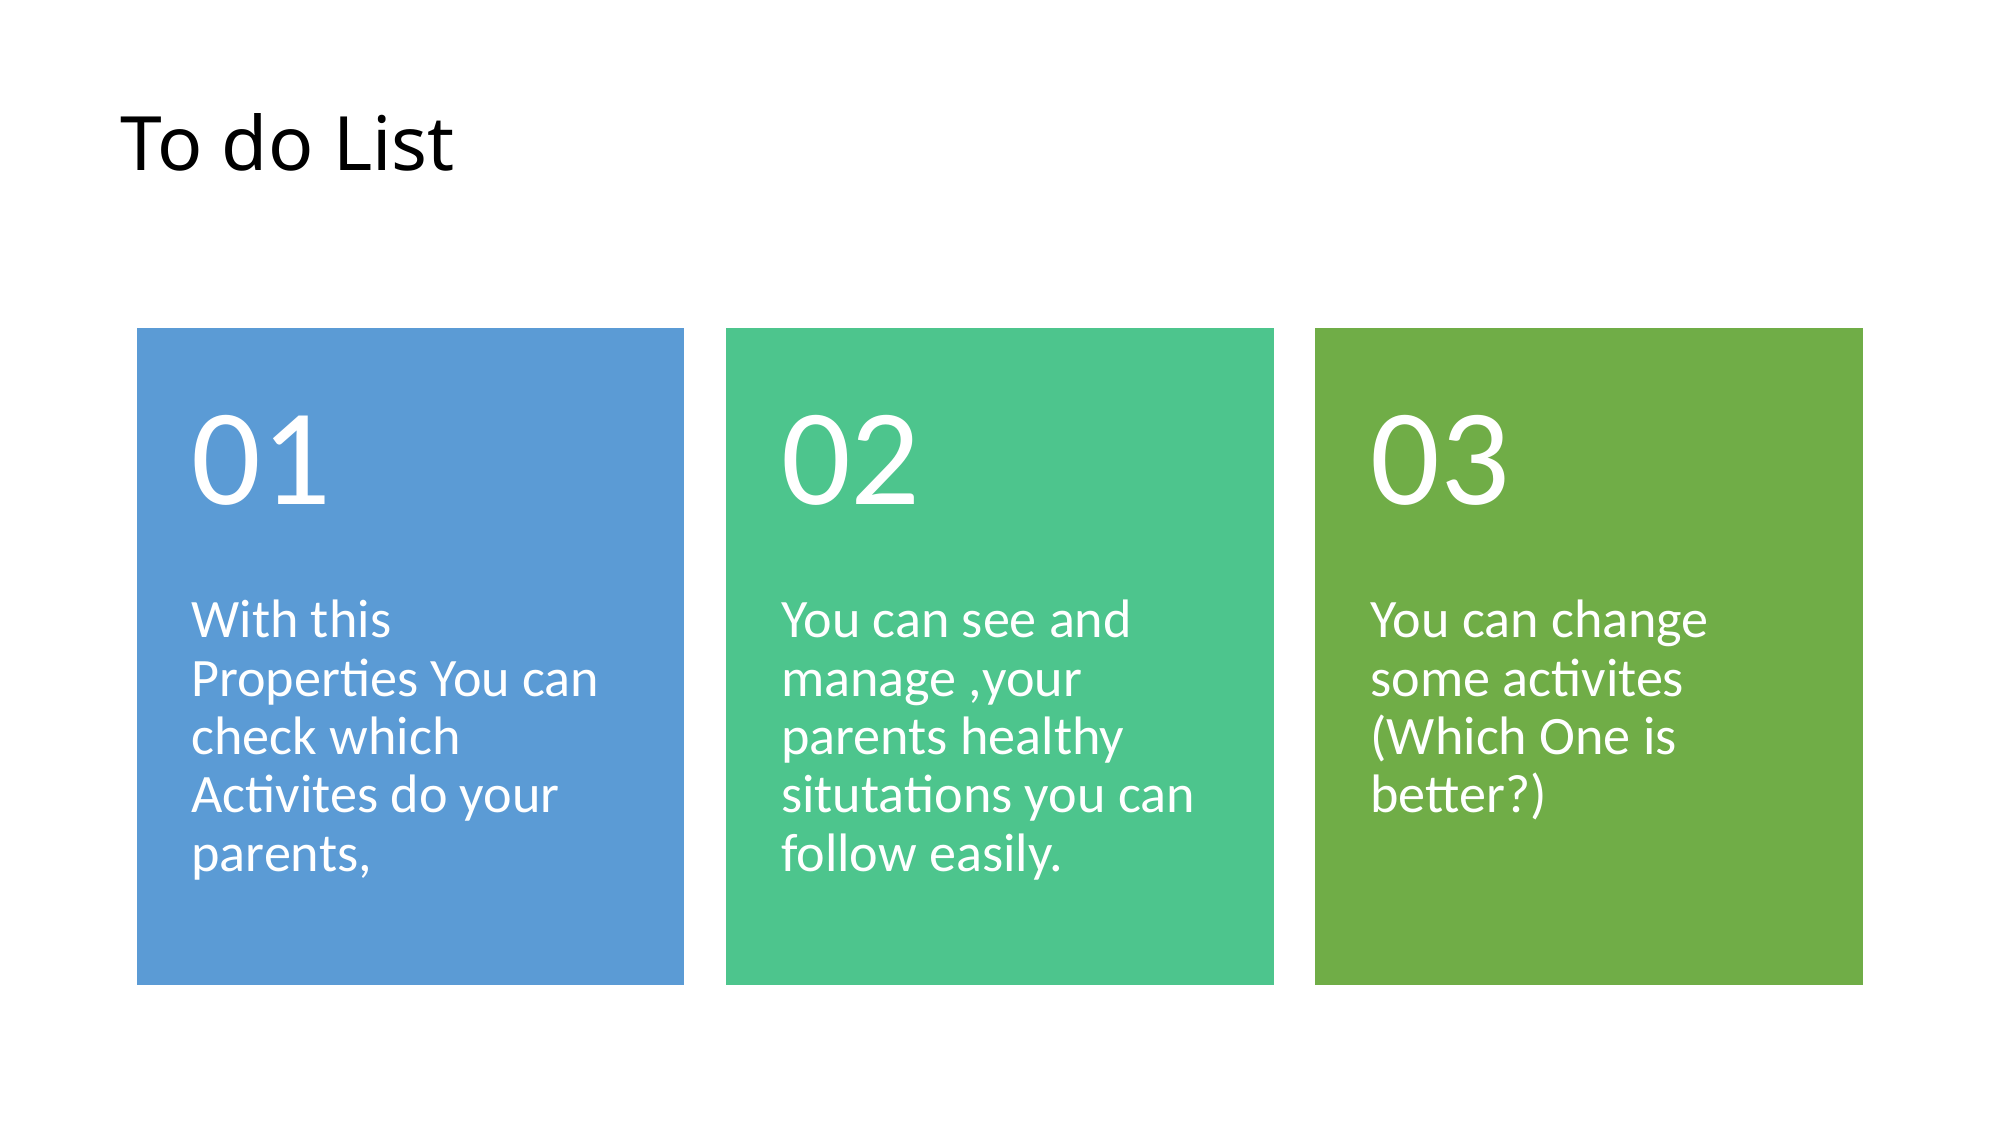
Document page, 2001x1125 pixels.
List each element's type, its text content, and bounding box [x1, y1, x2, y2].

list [137, 299, 1863, 1014]
title To do List [105, 52, 1895, 240]
